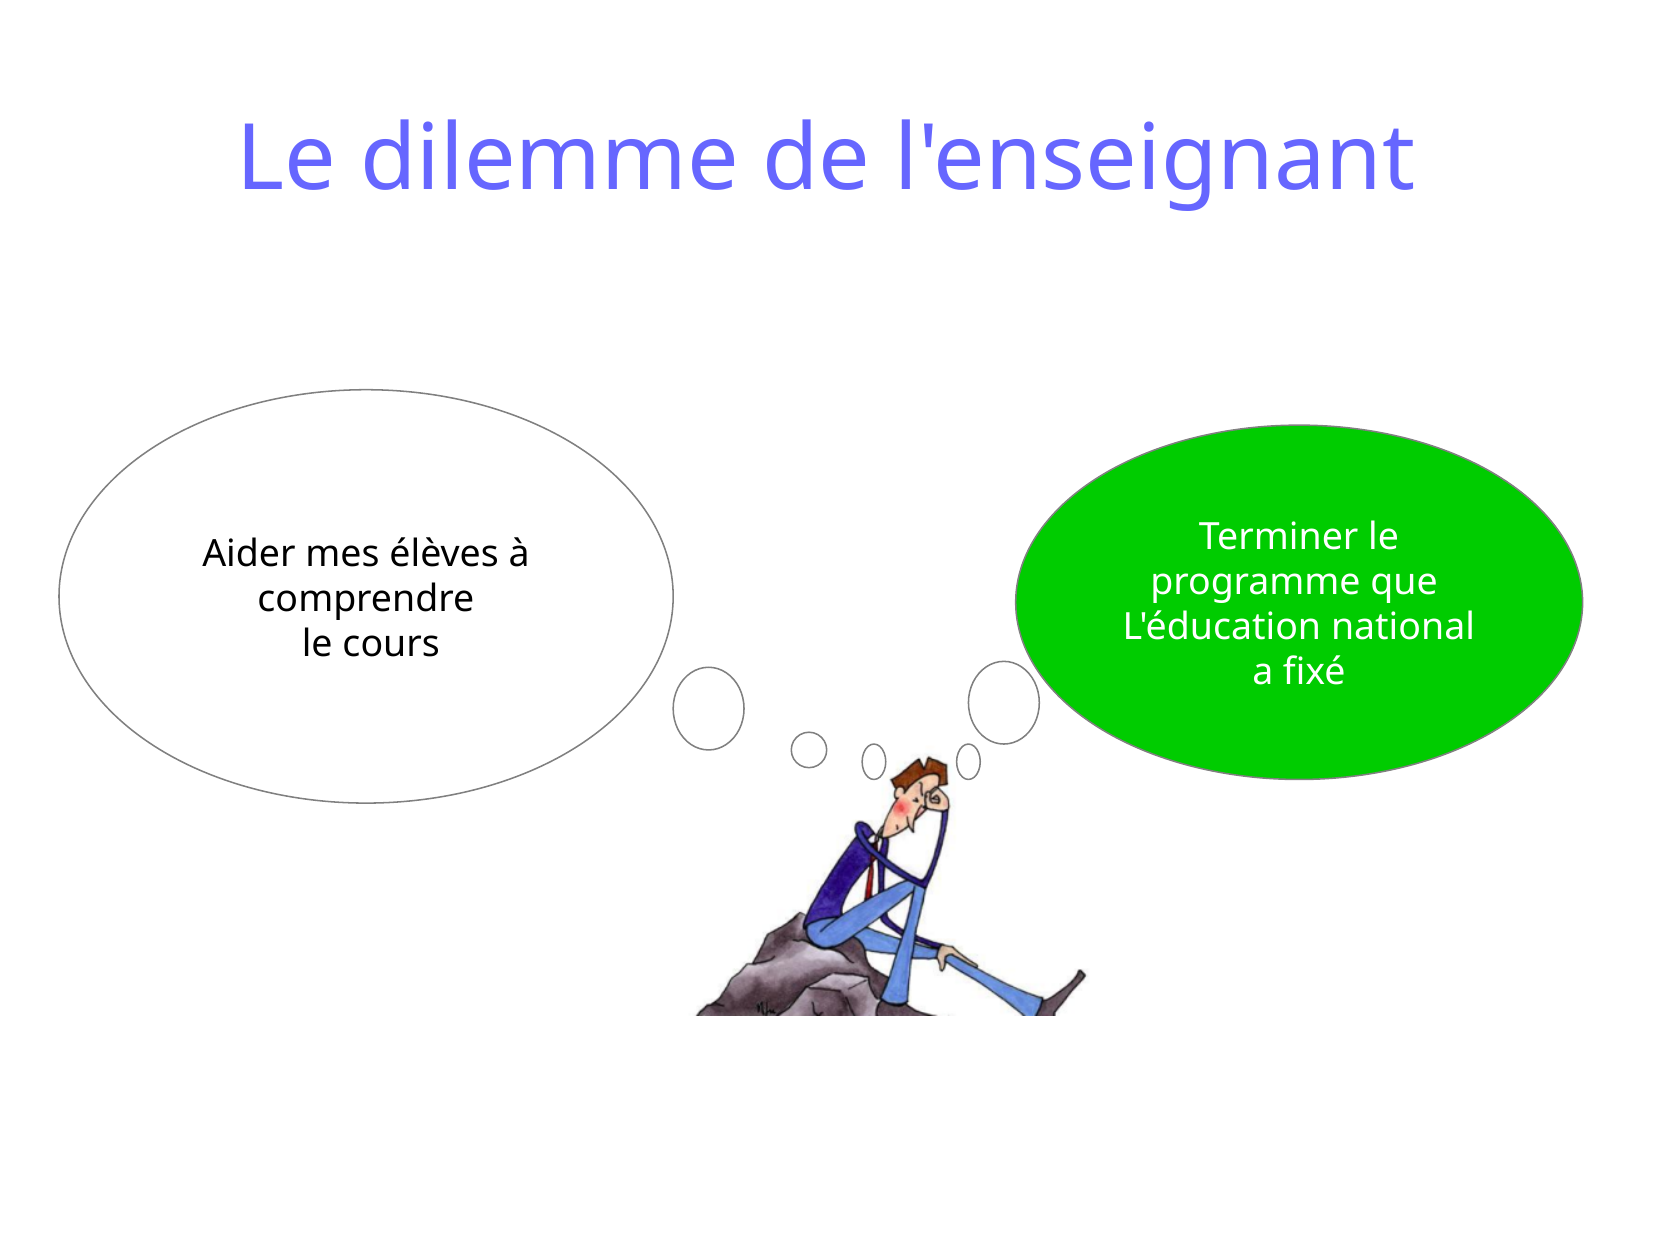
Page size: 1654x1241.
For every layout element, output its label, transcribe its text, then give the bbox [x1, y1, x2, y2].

text_box Le dilemme de l'enseignant [82, 49, 1571, 257]
text_box Terminer le programme que L'éducation national a fixé [1016, 425, 1583, 780]
text_box [673, 686, 679, 732]
picture [684, 595, 1106, 1016]
text_box Aider mes élèves à comprendre le cours [58, 389, 674, 804]
